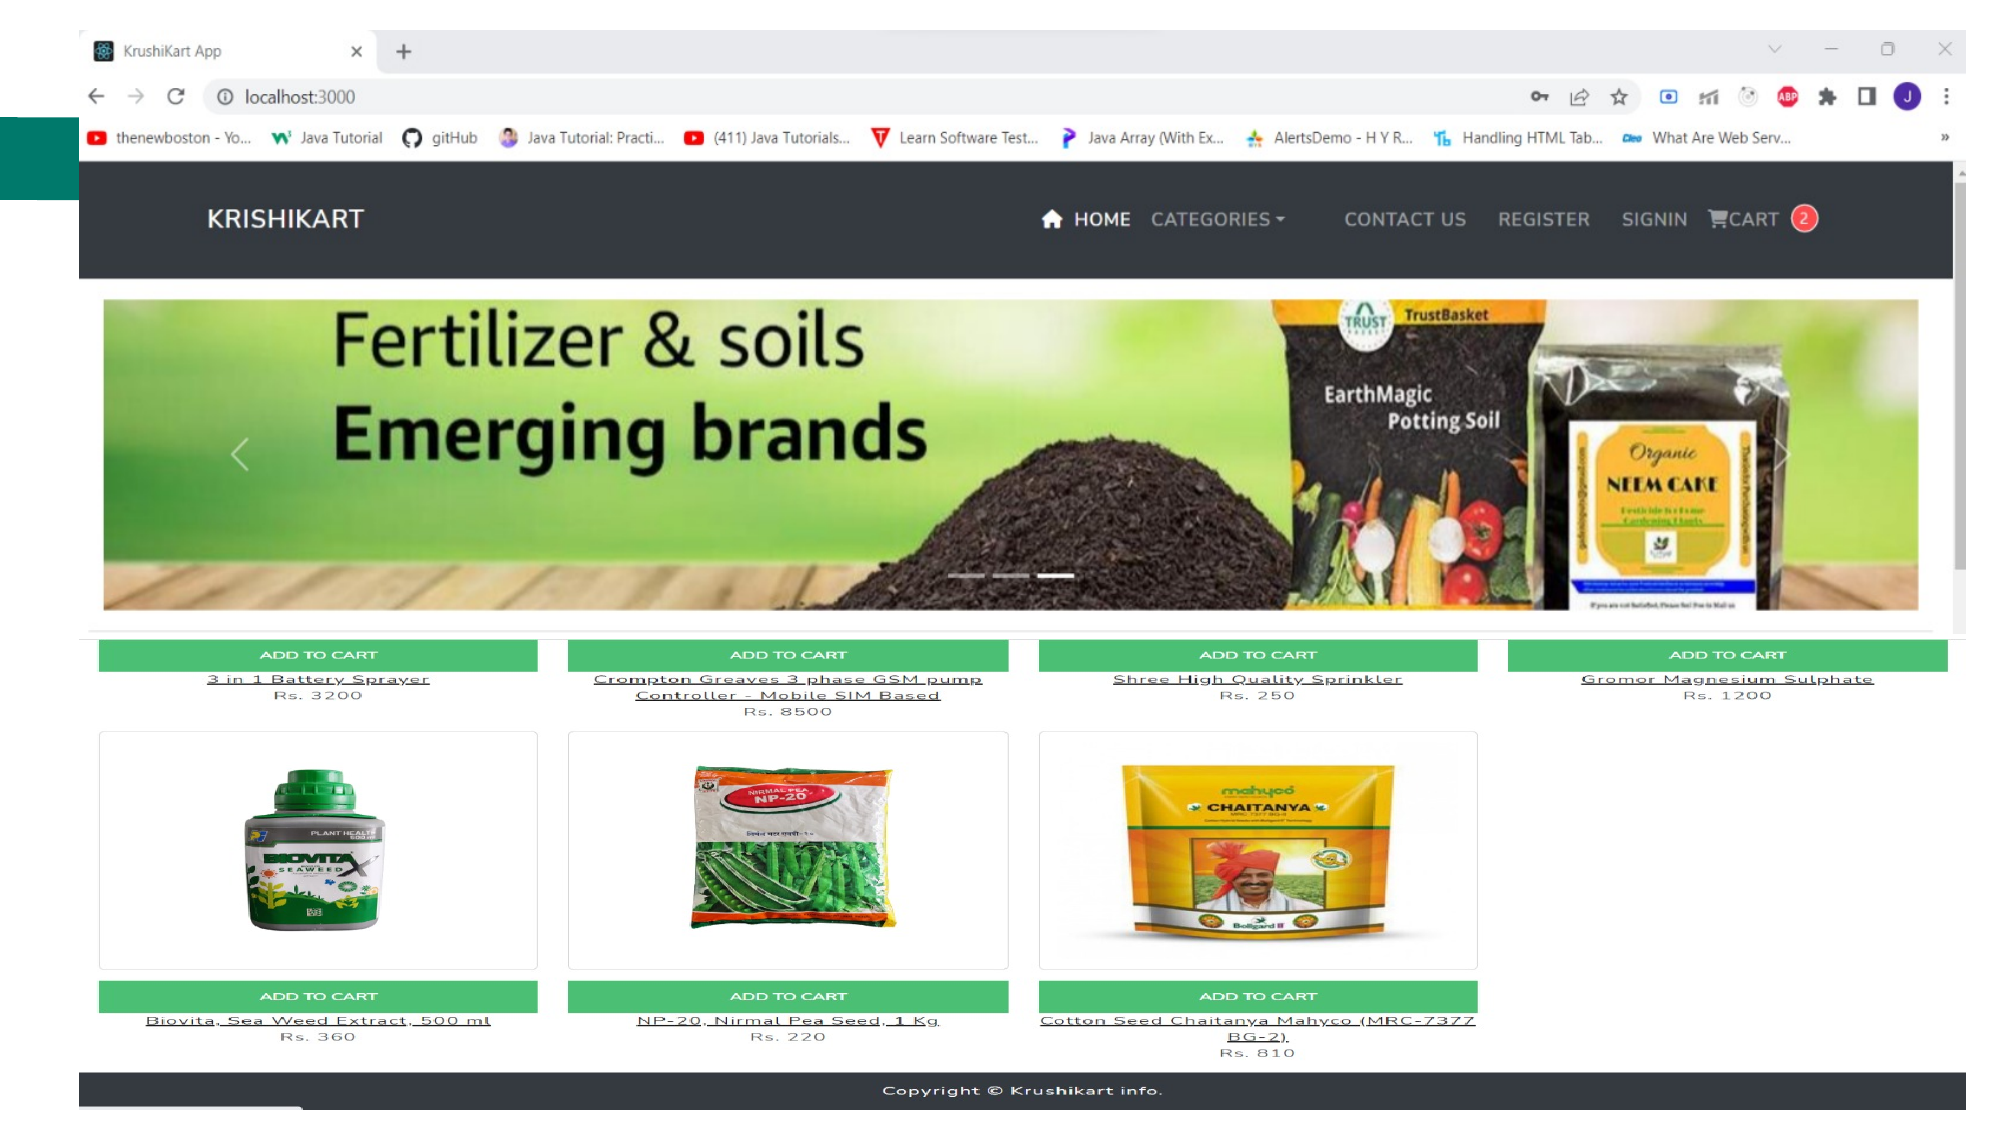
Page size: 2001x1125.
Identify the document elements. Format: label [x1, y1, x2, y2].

picture [79, 639, 1966, 1110]
list [79, 30, 1966, 634]
